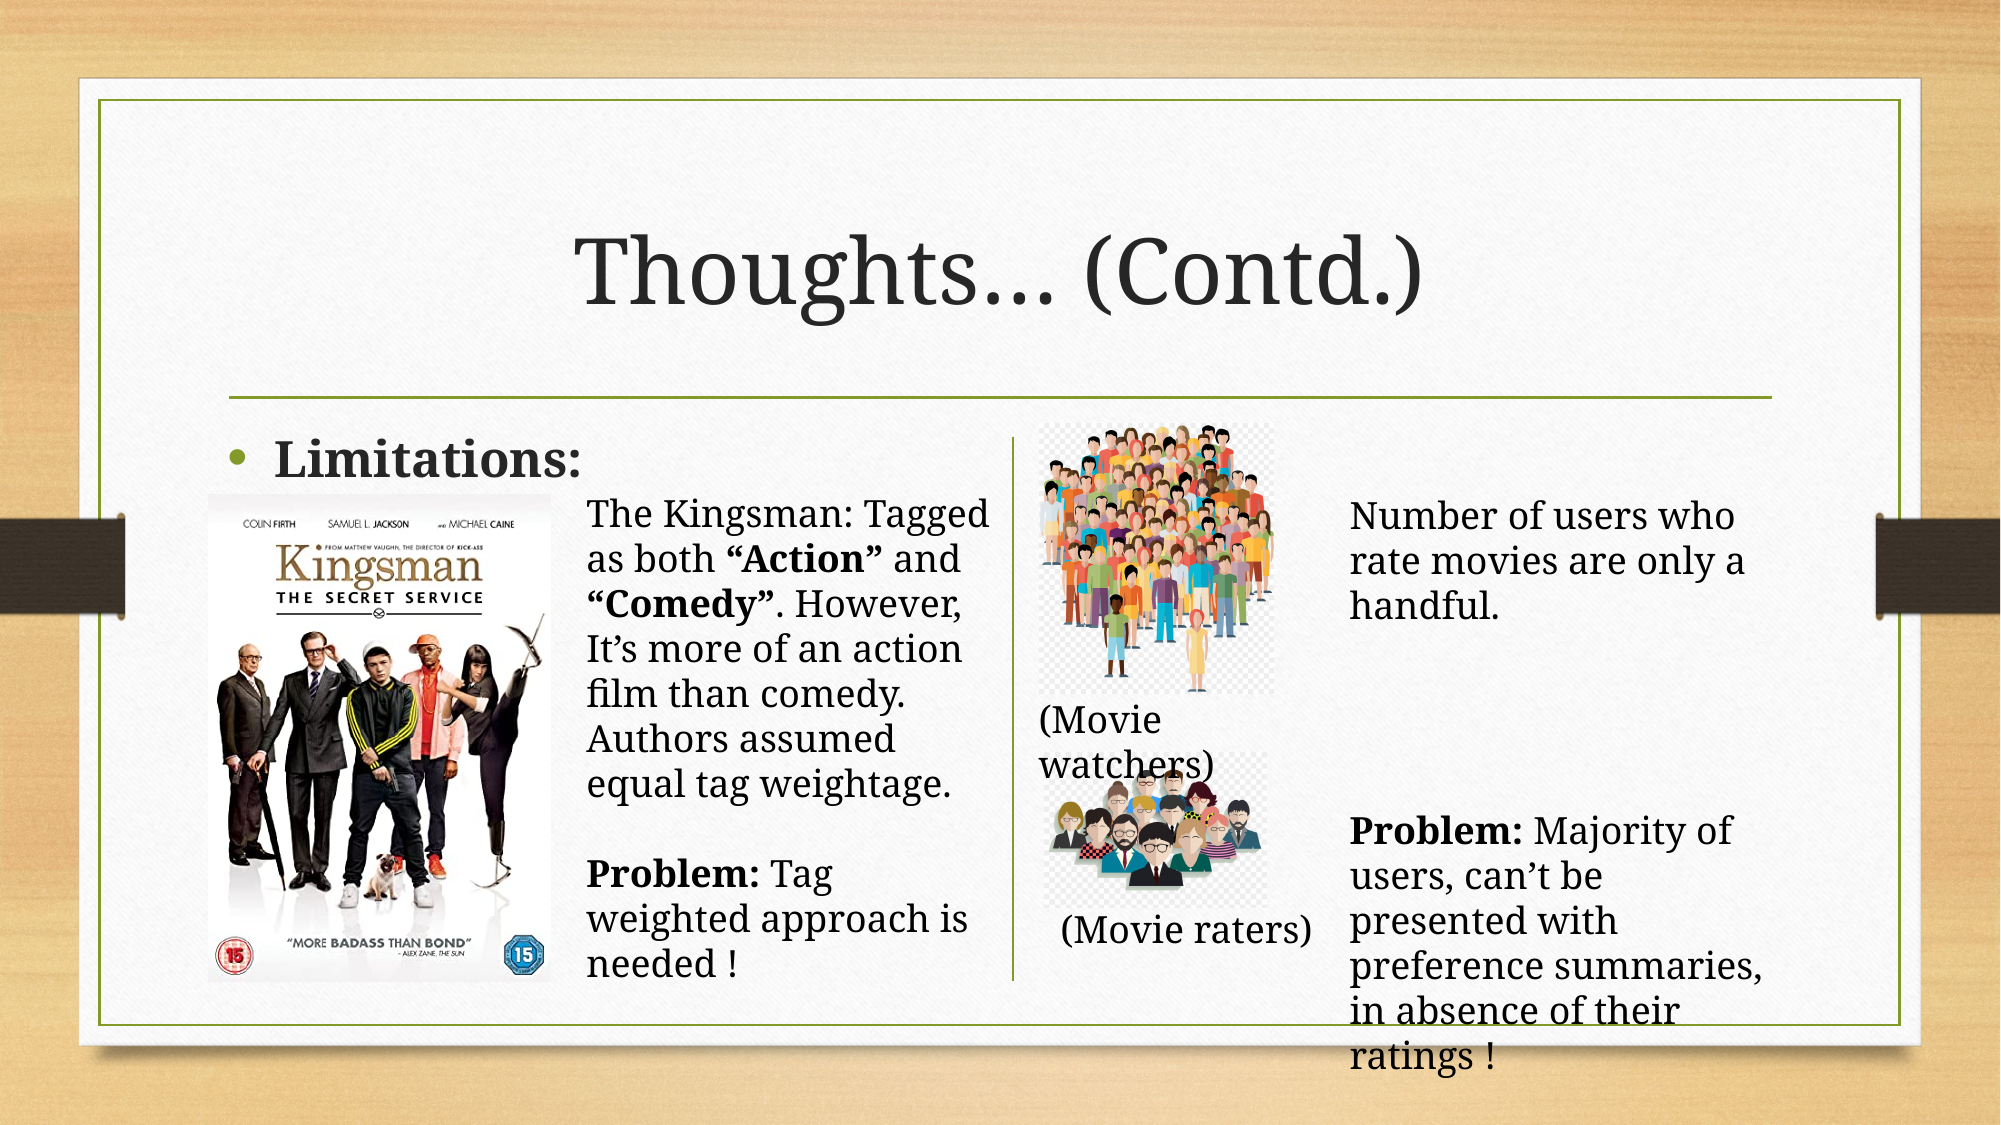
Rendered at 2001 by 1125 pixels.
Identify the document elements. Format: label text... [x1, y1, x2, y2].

text_box The Kingsman: Tagged as both “Action” and “Comedy”. However, It’s more of an action film than comedy. Authors assumed equal tag weightage. Problem: Tag weighted approach is needed ! [571, 482, 1018, 1038]
picture [0, 0, 2001, 1125]
text_box (Movie watchers) [1023, 688, 1324, 793]
text_box Number of users who rate movies are only a handful. Problem: Majority of users, can’t be presented with preference summaries, in absence of their ratings ! [1334, 484, 1782, 1085]
text_box (Movie raters) [1045, 898, 1334, 959]
list Limitations: [212, 419, 1788, 964]
title Thoughts… (Contd.) [212, 161, 1788, 375]
